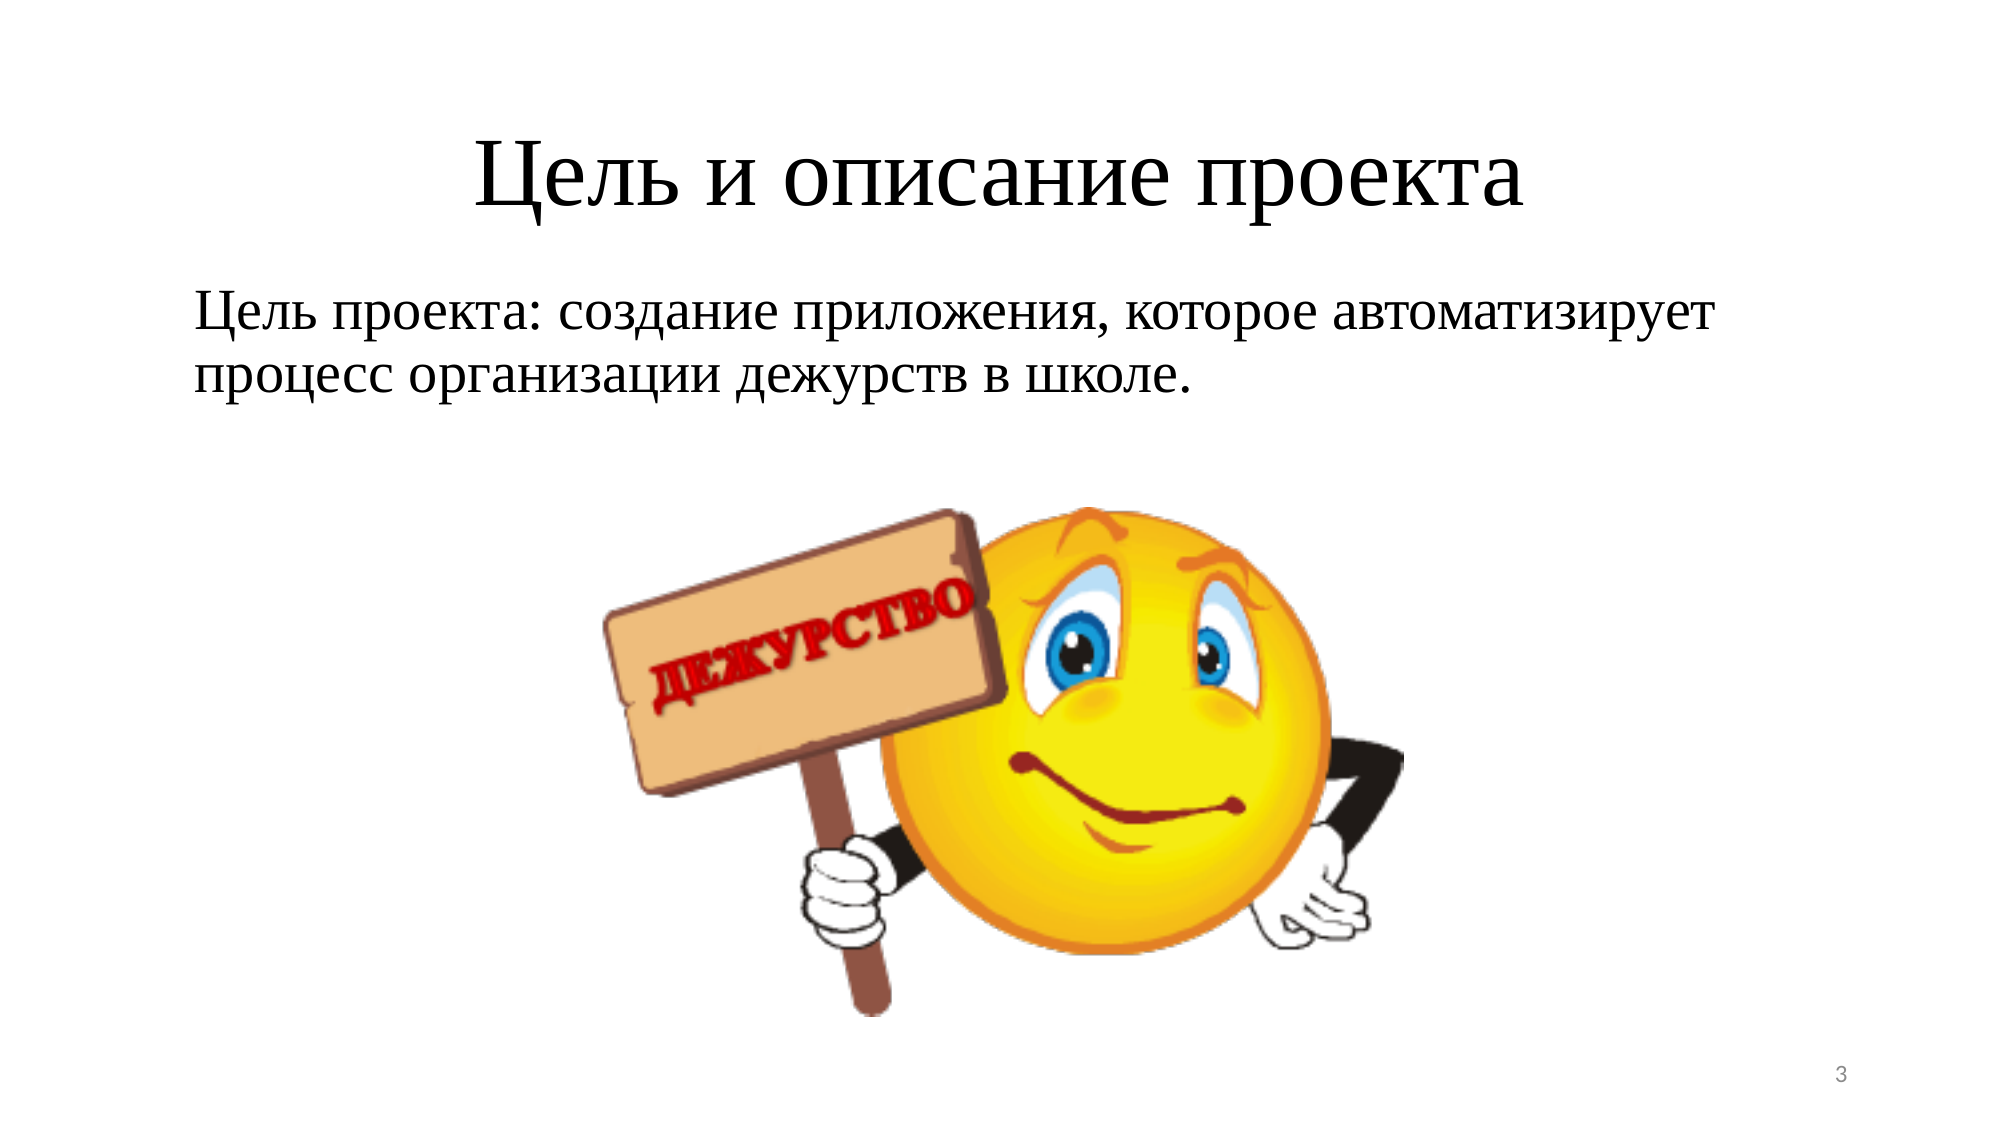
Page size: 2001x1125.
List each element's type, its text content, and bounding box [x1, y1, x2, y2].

text_box Цель и описание проекта [0, 76, 2000, 272]
picture [596, 507, 1404, 1017]
text_box Цель проекта: создание приложения, которое автоматизирует процесс организации дежурств в школе. [179, 271, 1879, 508]
slide_number 3 [1412, 1042, 1863, 1103]
